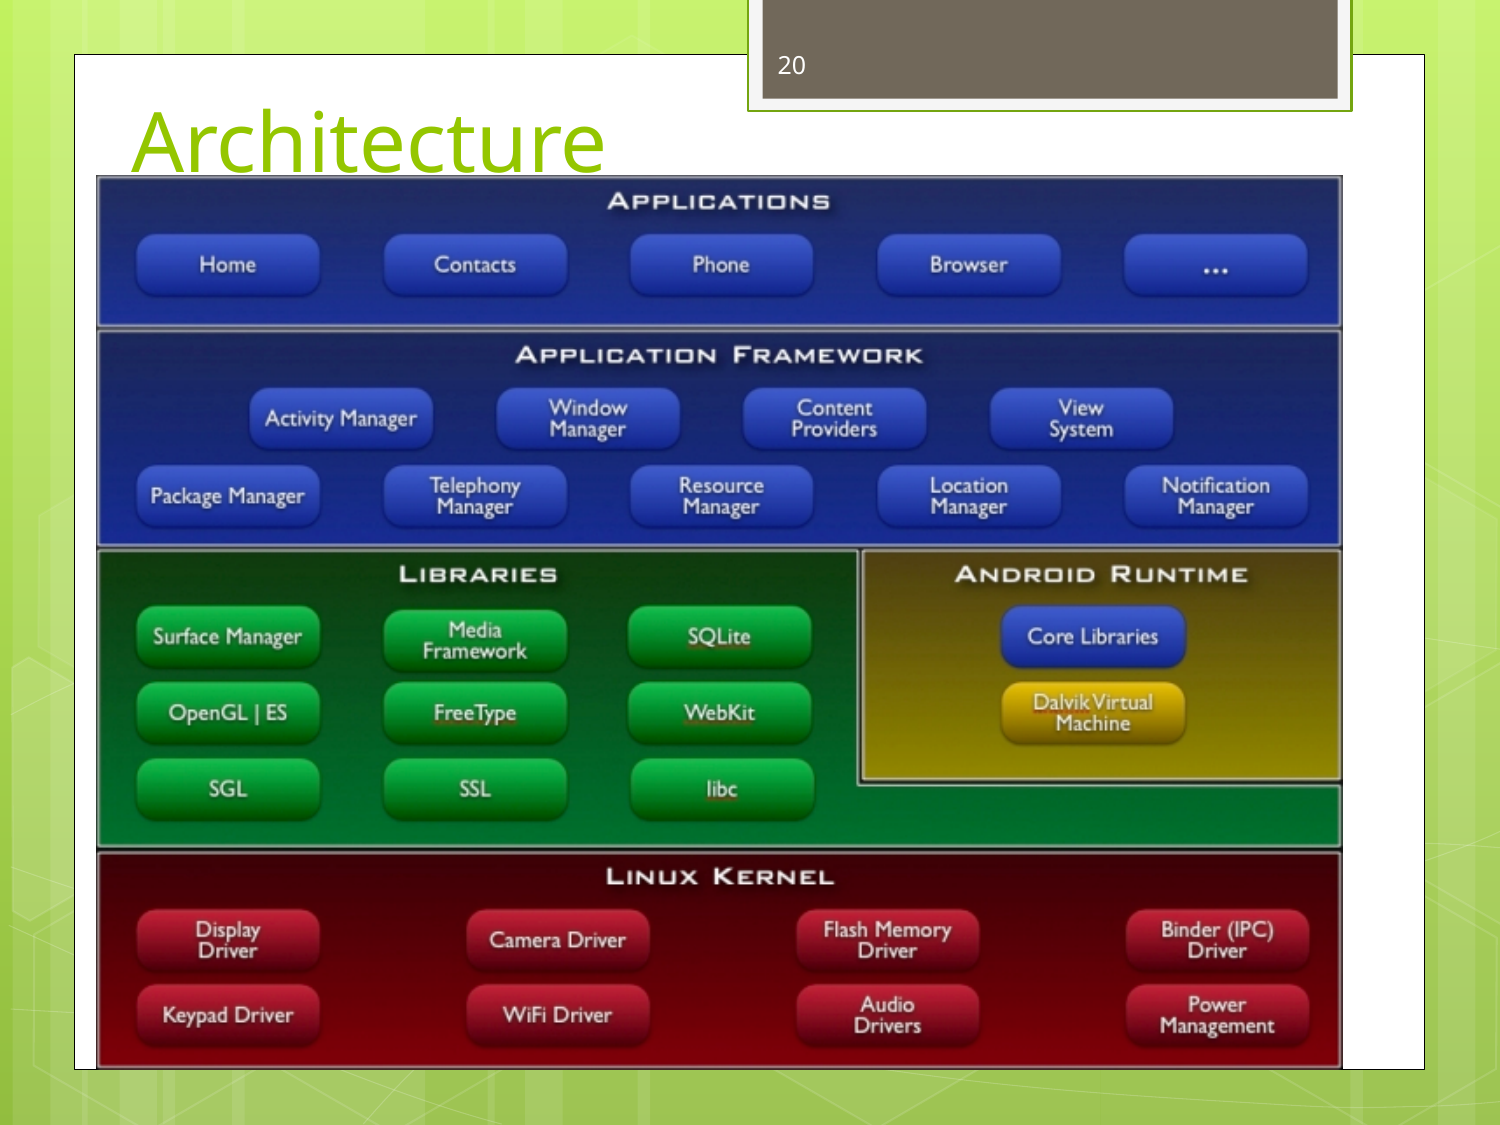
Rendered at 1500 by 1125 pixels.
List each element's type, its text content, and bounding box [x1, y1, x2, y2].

text_box Architecture [116, 81, 1269, 173]
picture [96, 175, 1343, 1070]
slide_number 20 [762, 36, 982, 97]
